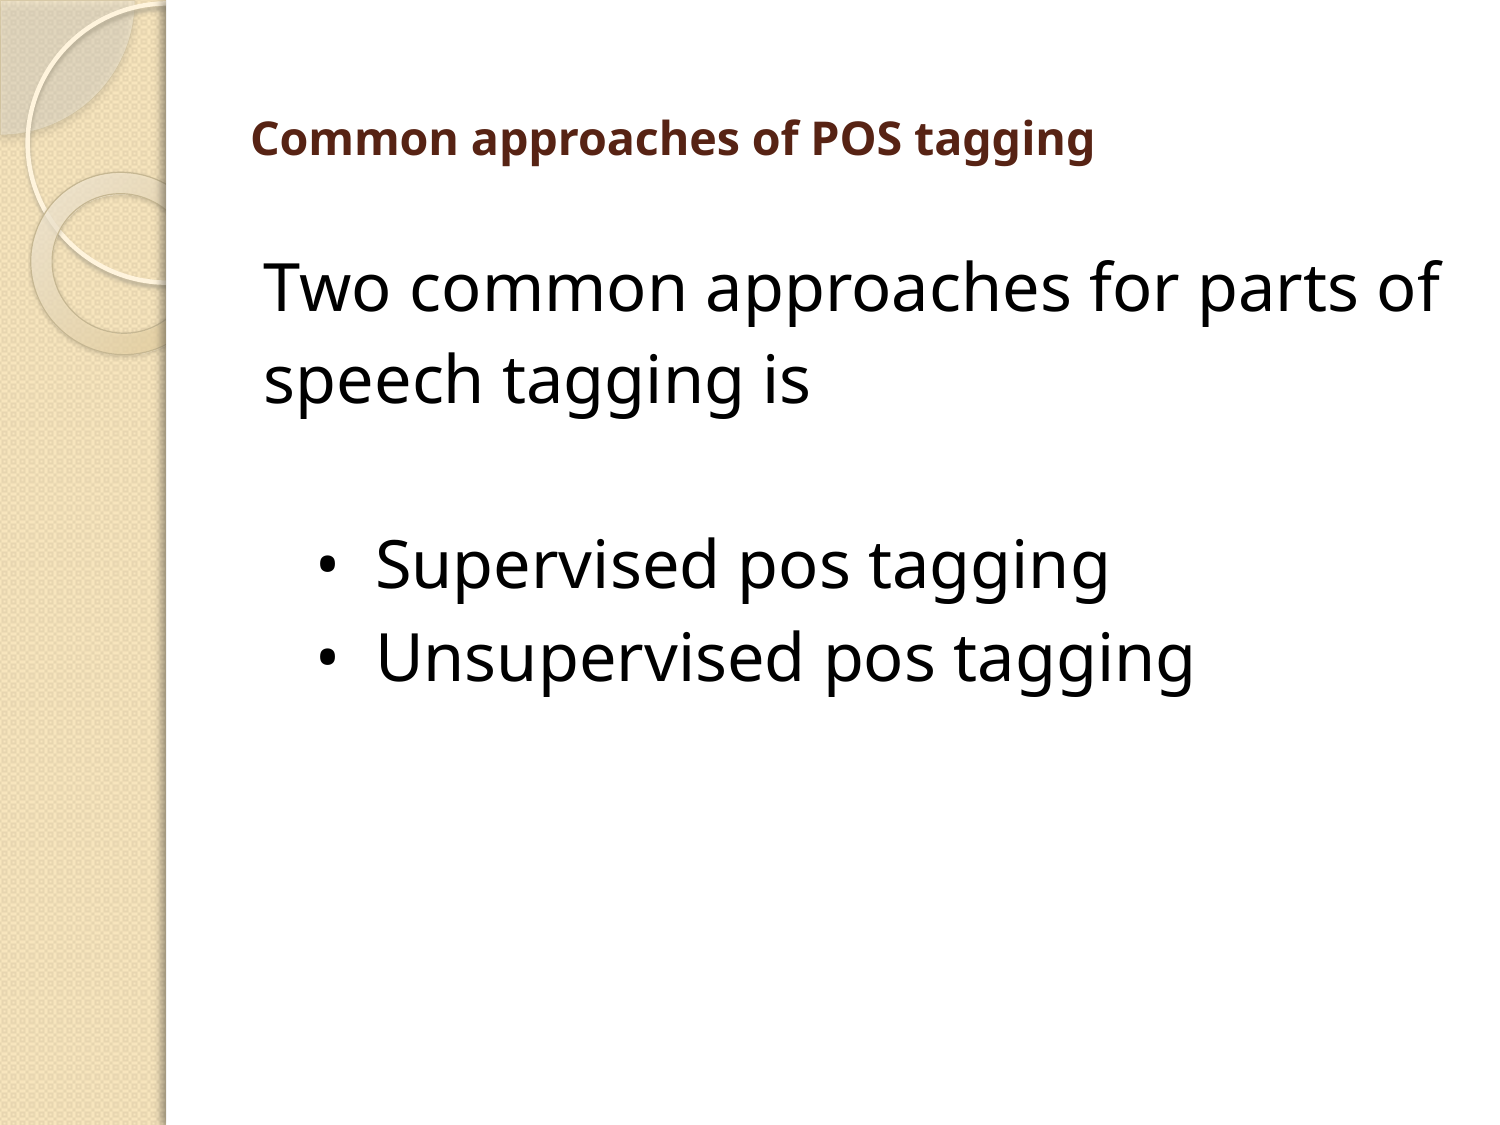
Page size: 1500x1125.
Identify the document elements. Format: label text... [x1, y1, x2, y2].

list Two common approaches for parts of speech tagging is • Supervised pos tagging • Unsupervised pos tagging [235, 237, 1466, 1025]
title Common approaches of POS tagging [235, 45, 1466, 233]
